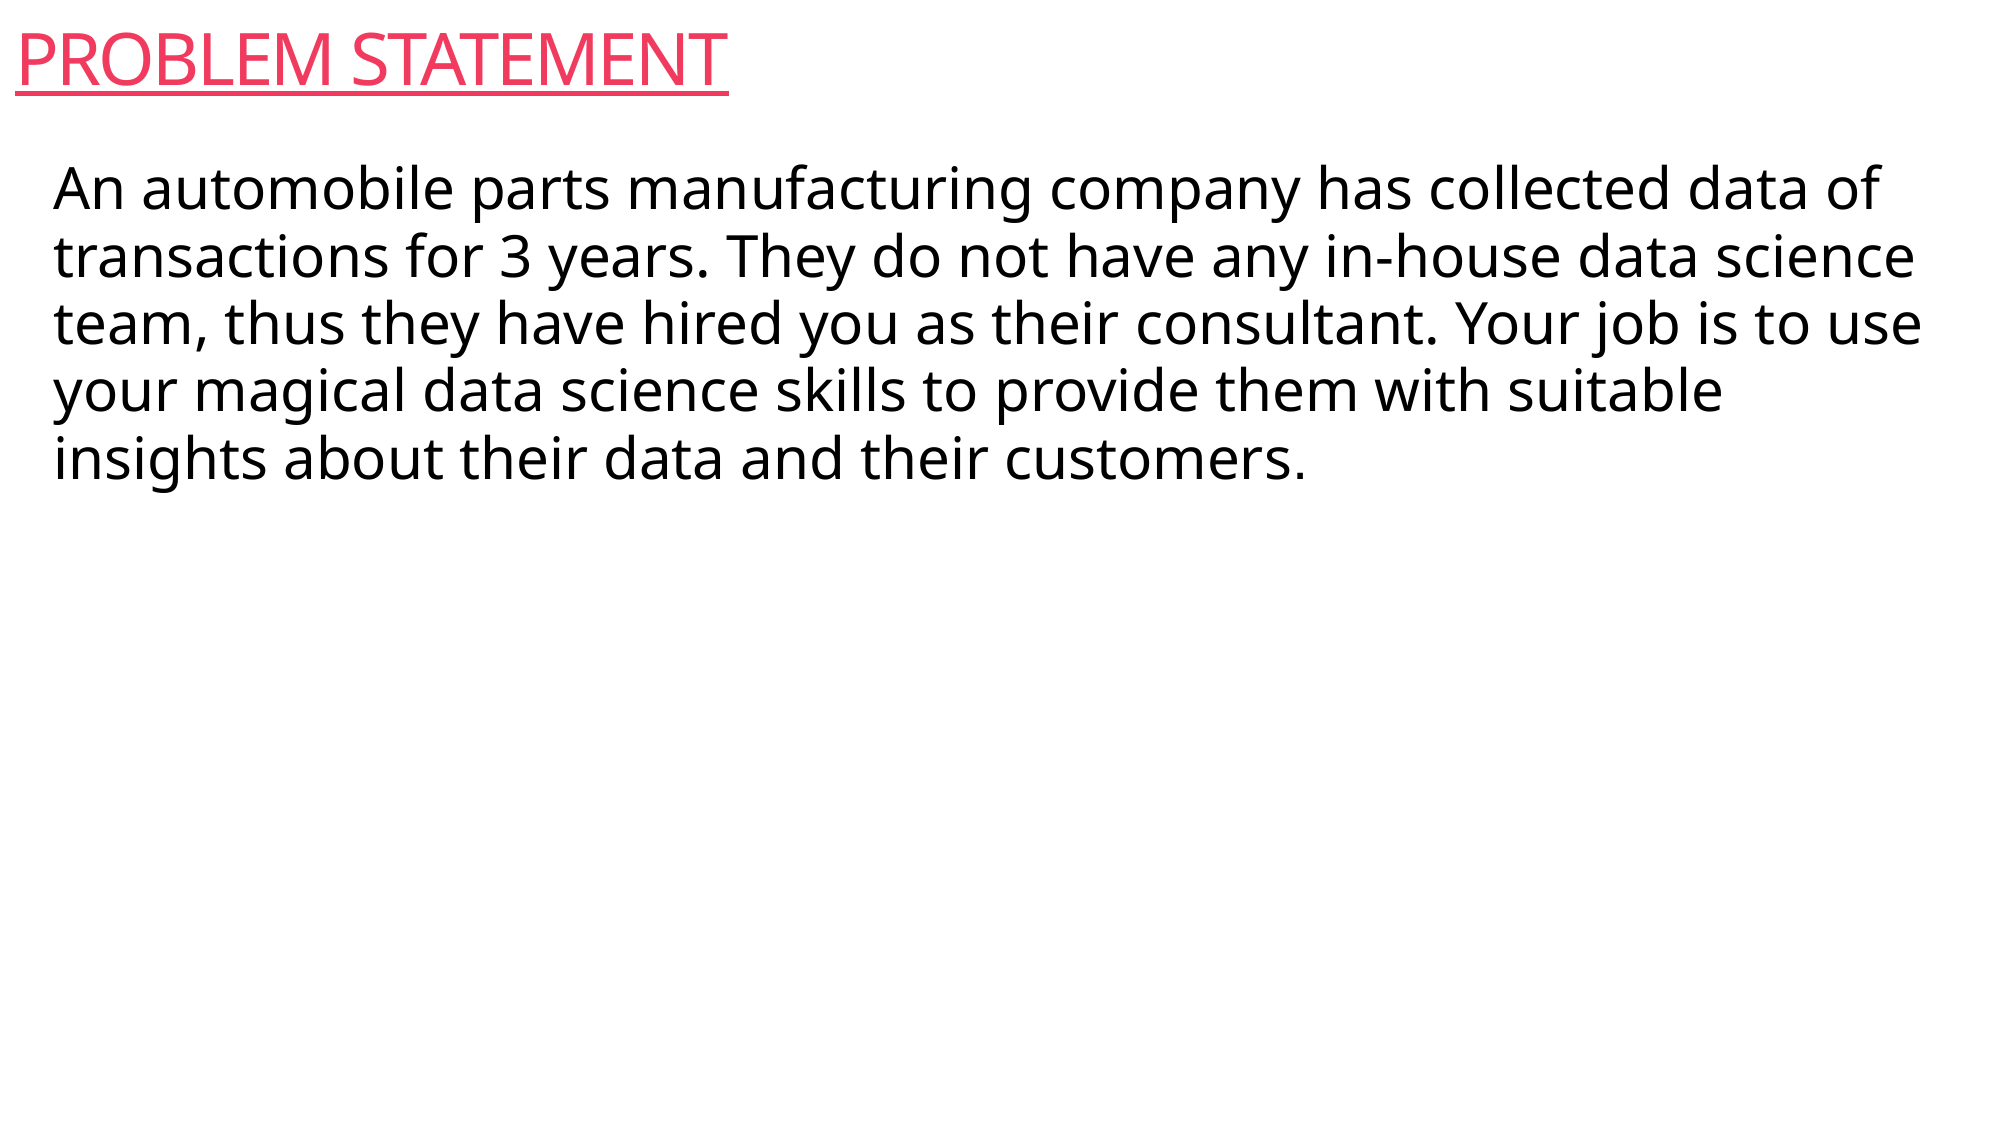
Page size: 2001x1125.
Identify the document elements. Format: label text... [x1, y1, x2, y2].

list An automobile parts manufacturing company has collected data of transactions for 3 years. They do not have any in-house data science team, thus they have hired you as their consultant. Your job is to use your magical data science skills to provide them with suitable insights about their data and their customers. [38, 148, 1943, 1115]
title PROBLEM STATEMENT [0, 10, 1359, 111]
